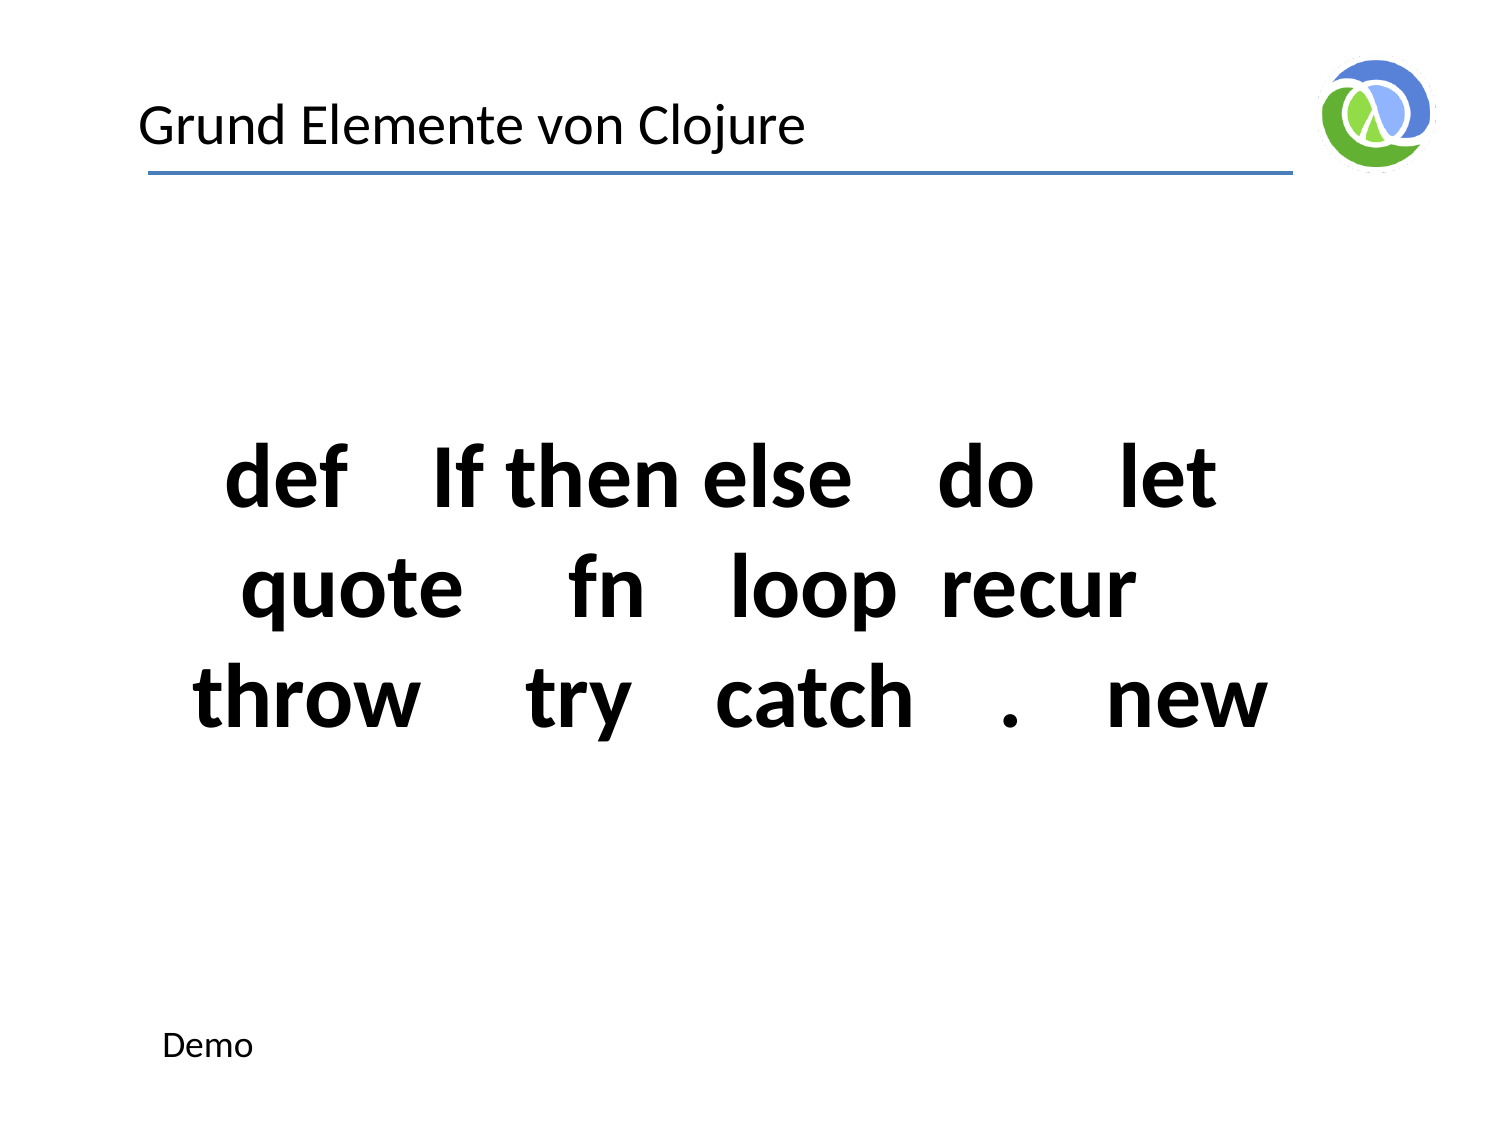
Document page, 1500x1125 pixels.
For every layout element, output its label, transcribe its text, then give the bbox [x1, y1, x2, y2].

text_box Demo [147, 1012, 408, 1073]
text_box def If then else do let quote fn loop recur throw try catch . new [146, 408, 1317, 754]
picture [1316, 54, 1436, 173]
text_box Grund Elemente von Clojure [123, 79, 1270, 165]
